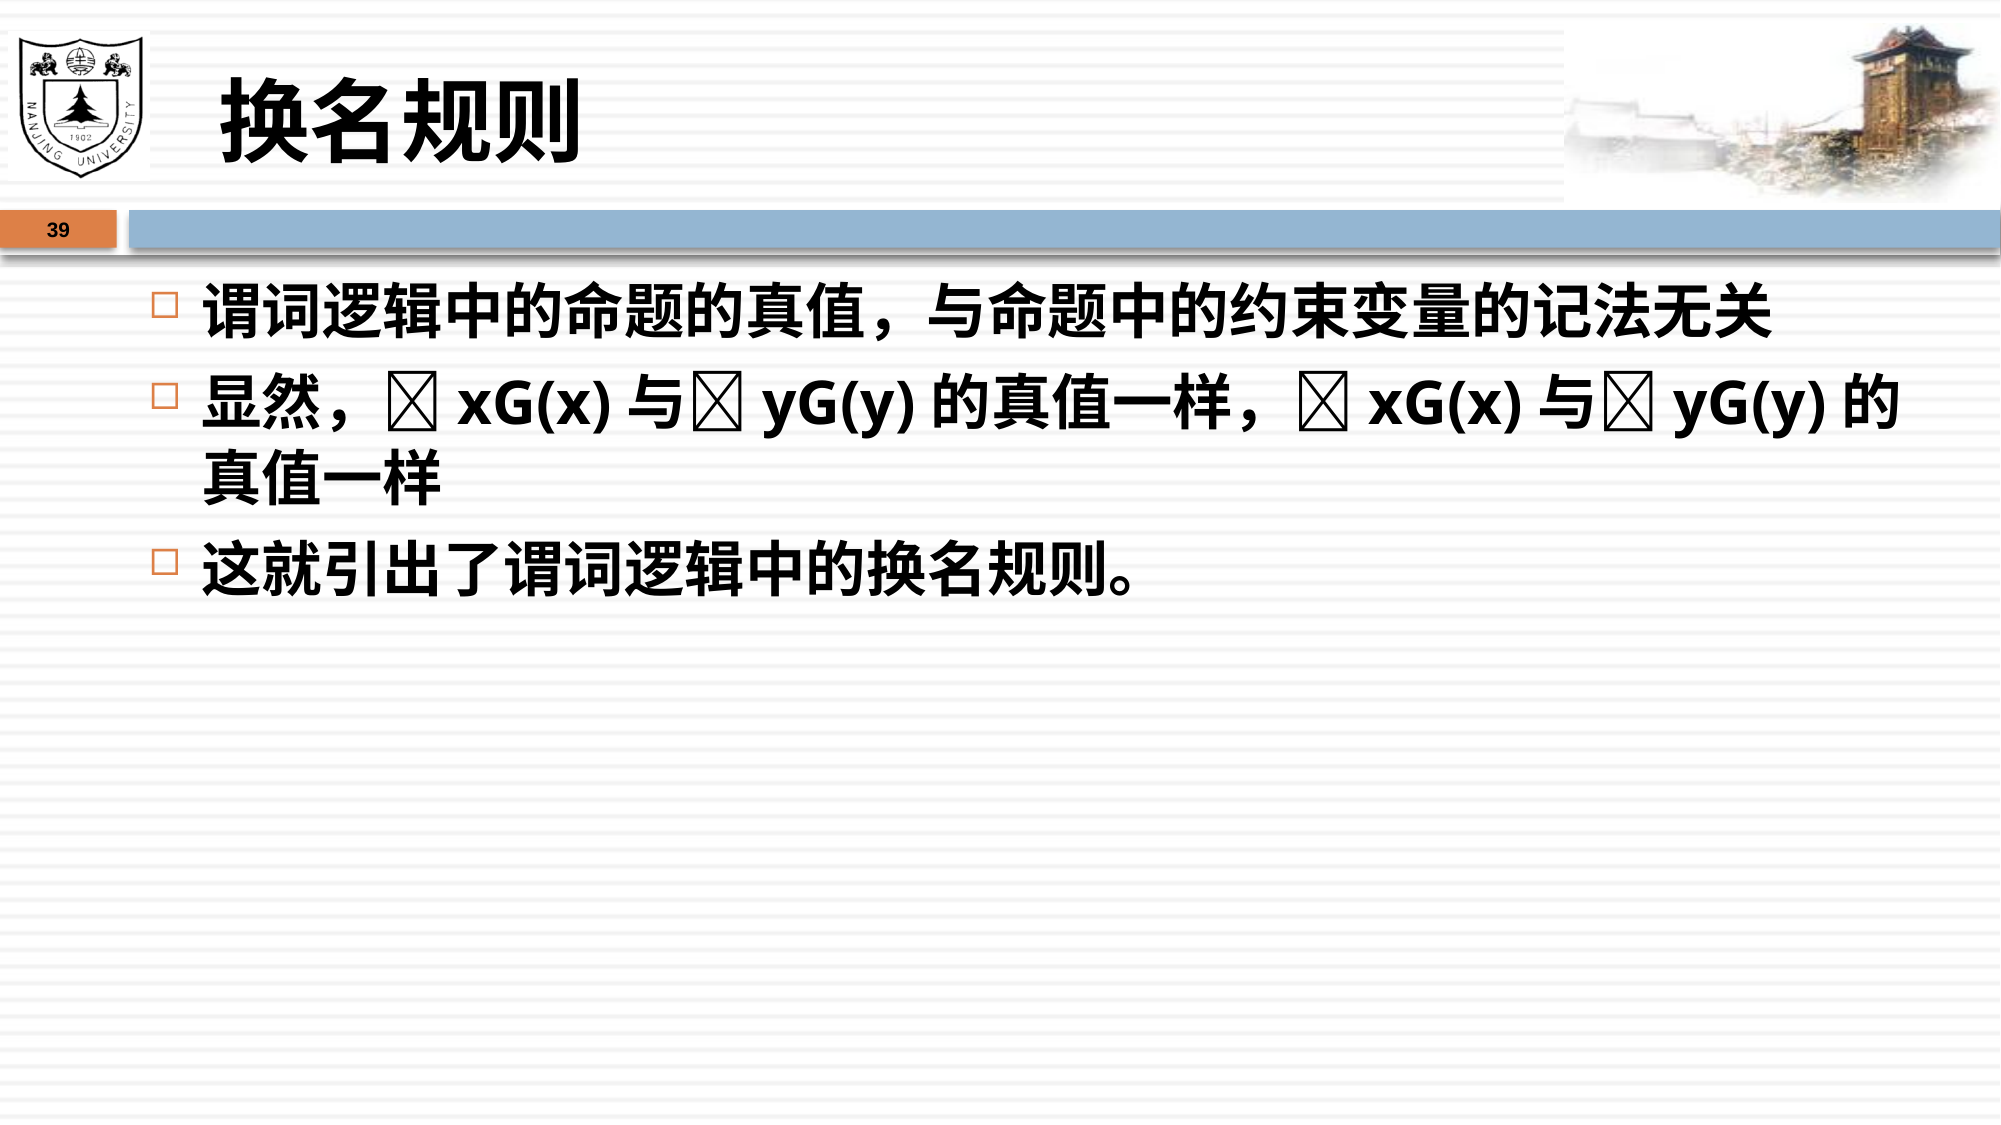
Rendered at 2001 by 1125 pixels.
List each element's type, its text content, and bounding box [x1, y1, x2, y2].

title 换名规则 [203, 37, 1804, 200]
list 谓词逻辑中的命题的真值，与命题中的约束变量的记法无关 显然，xG(x)与yG(y)的真值一样，xG(x)与yG(y)的真值一样 这就引出了谓词逻辑中的换名规则。 [133, 262, 1918, 1000]
picture [0, 0, 2001, 1125]
slide_number 39 [0, 208, 117, 249]
